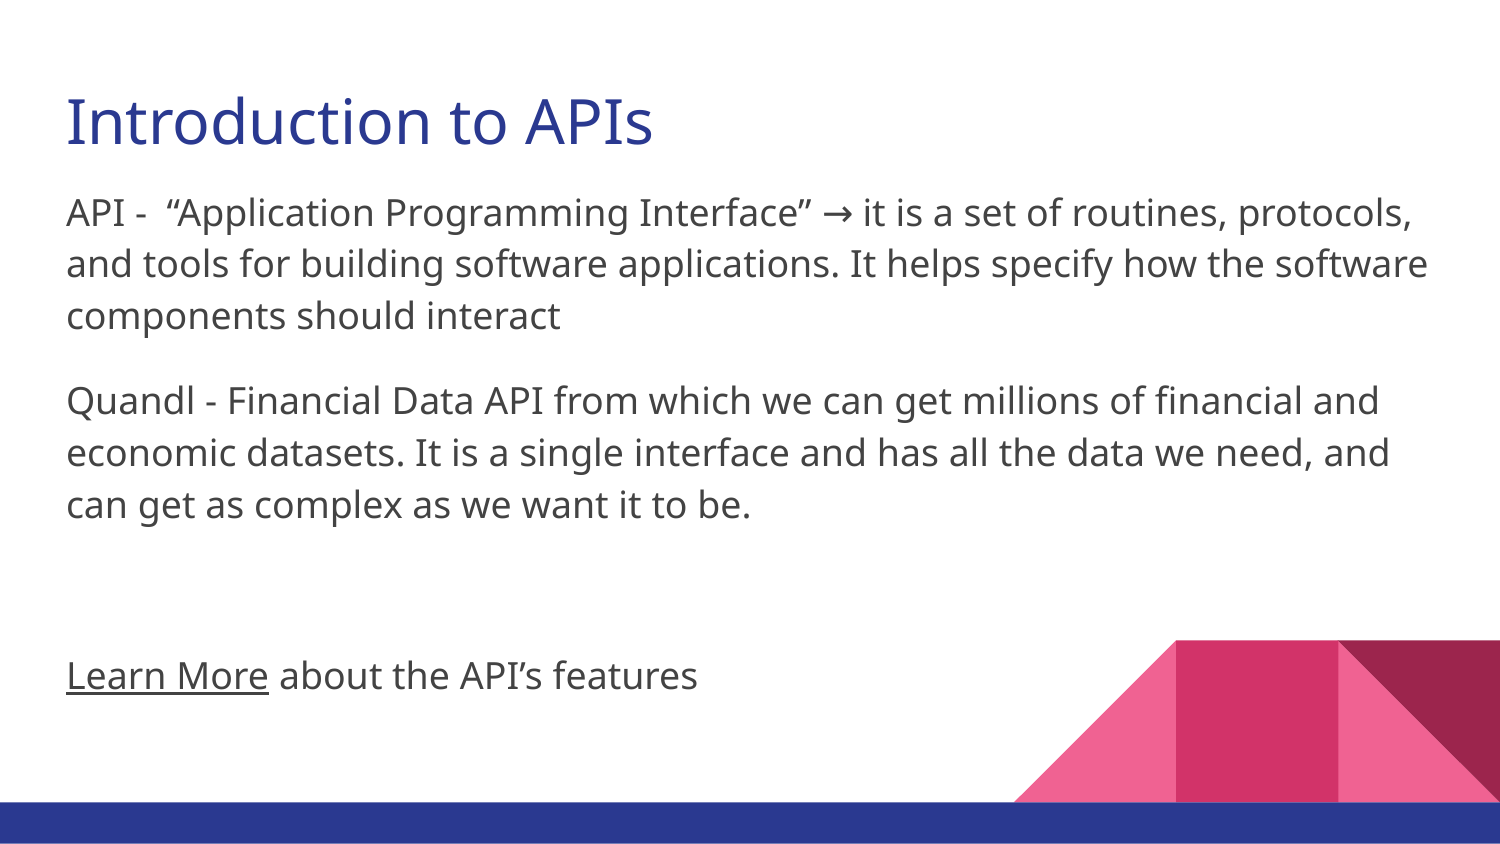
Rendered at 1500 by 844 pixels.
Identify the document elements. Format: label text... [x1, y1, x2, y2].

title Introduction to APIs [51, 67, 1449, 166]
list API - “Application Programming Interface” → it is a set of routines, protocols, and tools for building software applications. It helps specify how the software components should interact Quandl - Financial Data API from which we can get millions of financial and economic datasets. It is a single interface and has all the data we need, and can get as complex as we want it to be. Learn More about the API’s features [51, 166, 1449, 774]
